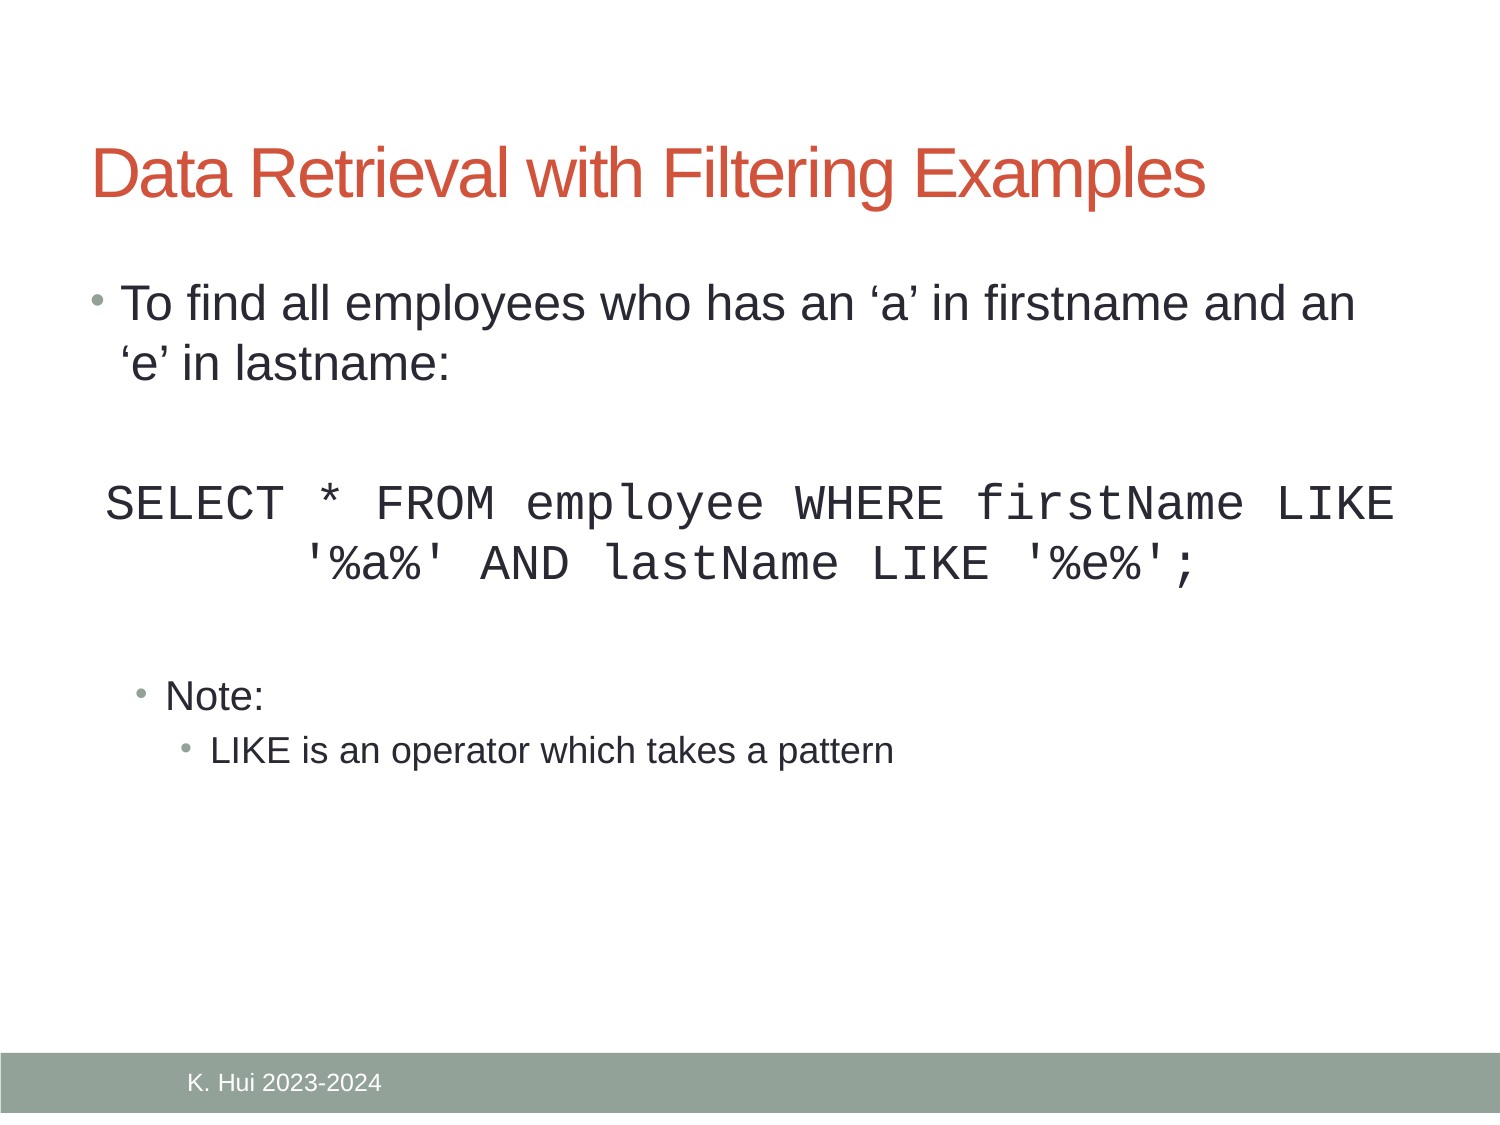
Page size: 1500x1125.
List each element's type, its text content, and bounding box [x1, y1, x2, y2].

footer K. Hui 2023-2024 [75, 1054, 494, 1109]
title Data Retrieval with Filtering Examples [75, 87, 1425, 250]
list To find all employees who has an ‘a’ in firstname and an ‘e’ in lastname: SELECT * FROM employee WHERE firstName LIKE '%a%' AND lastName LIKE '%e%'; Note: LIKE is an operator which takes a pattern [75, 262, 1425, 1020]
